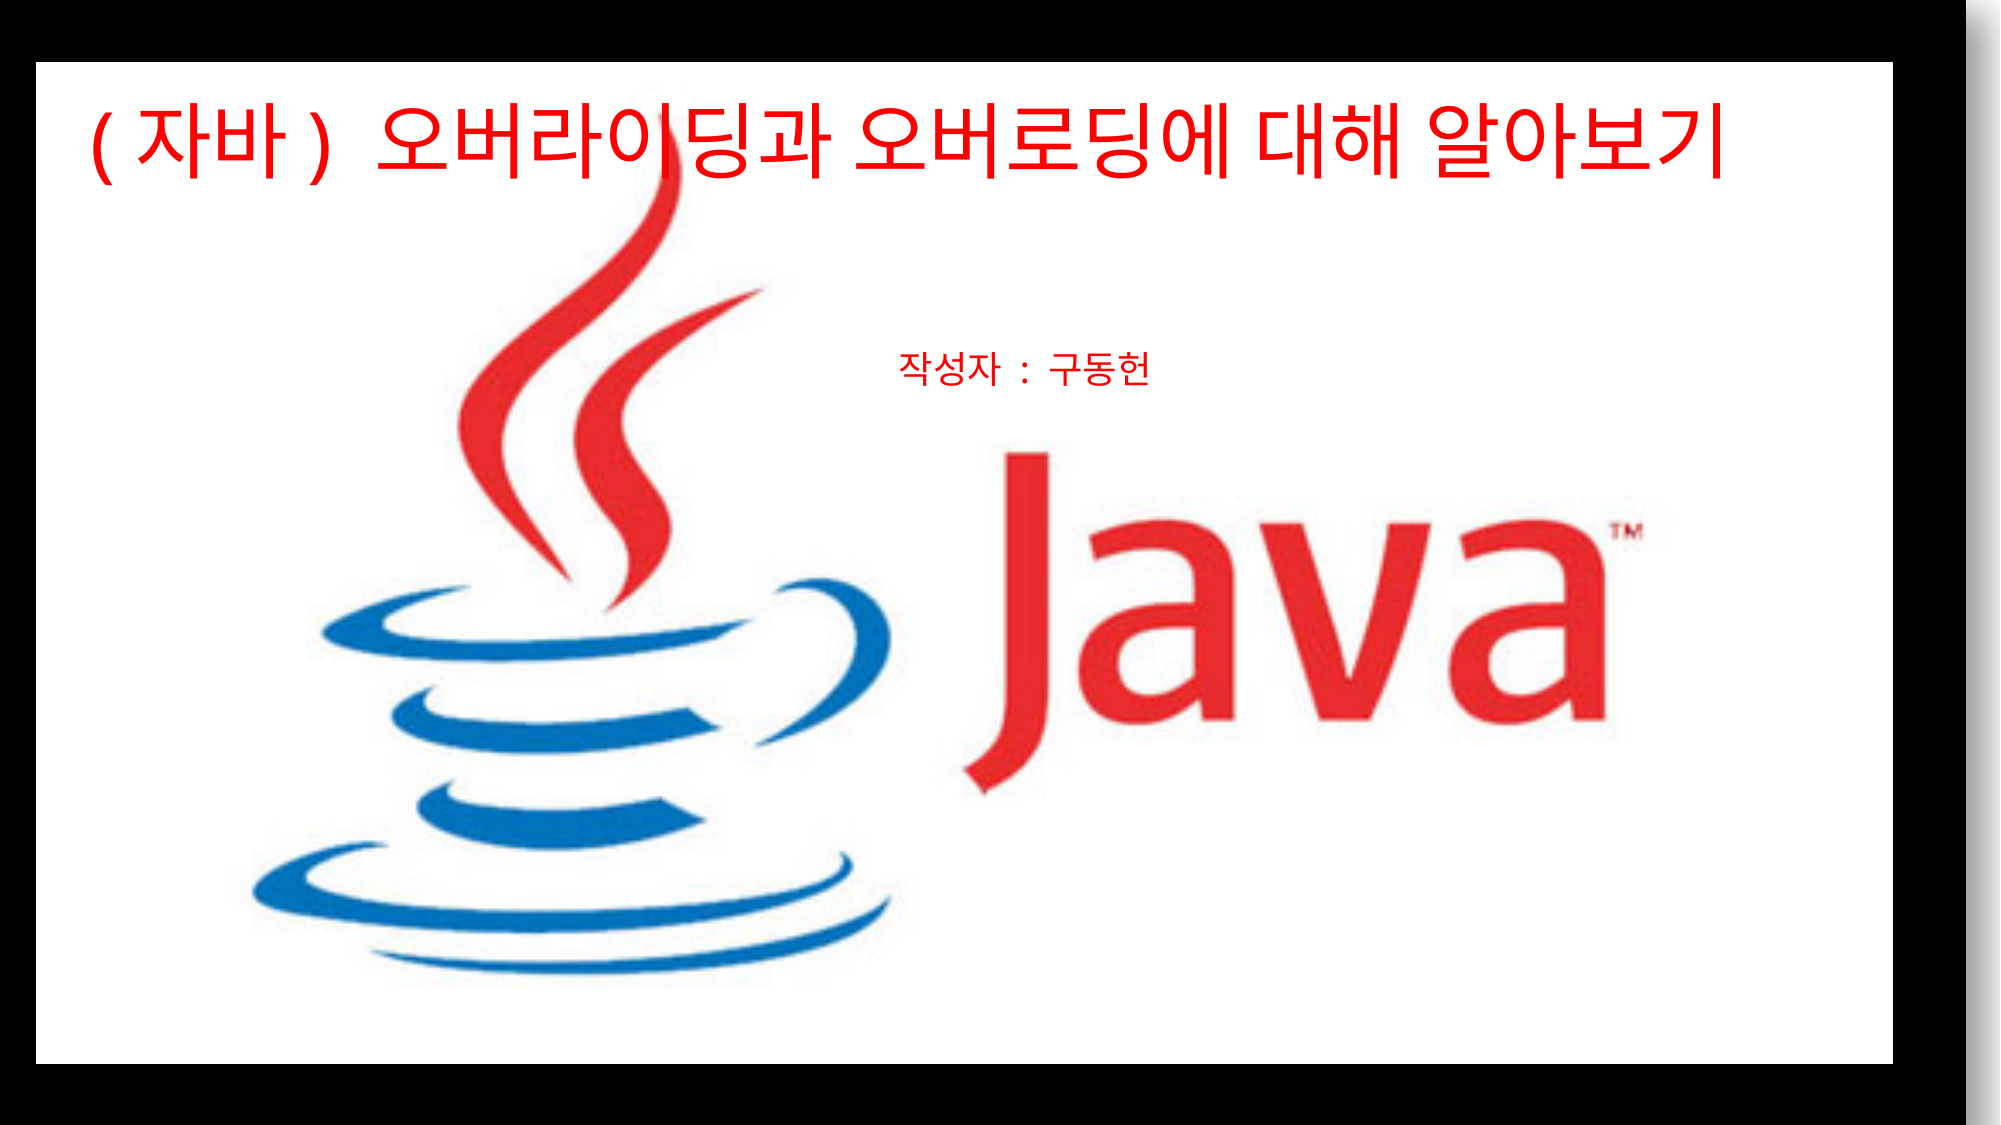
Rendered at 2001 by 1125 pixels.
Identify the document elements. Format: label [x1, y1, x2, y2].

picture [35, 61, 1893, 1064]
